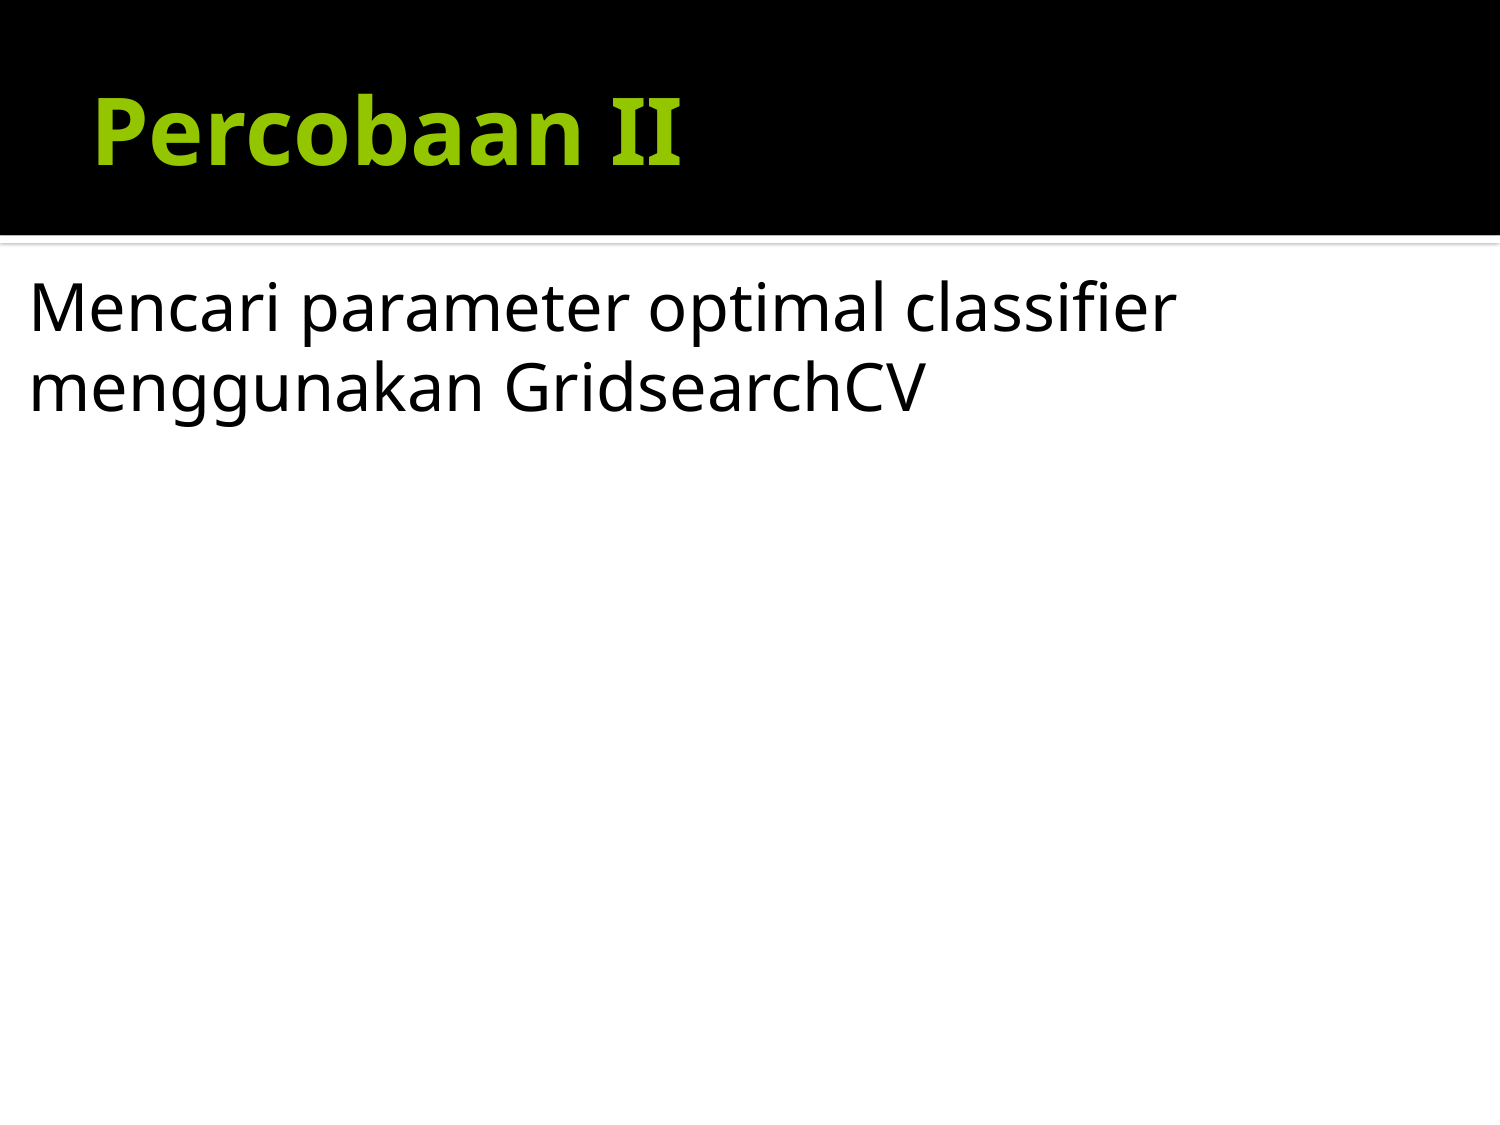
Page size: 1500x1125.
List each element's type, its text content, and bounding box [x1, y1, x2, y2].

list Mencari parameter optimal classifier menggunakan GridsearchCV [0, 249, 1500, 1125]
title Percobaan II [75, 25, 1425, 231]
